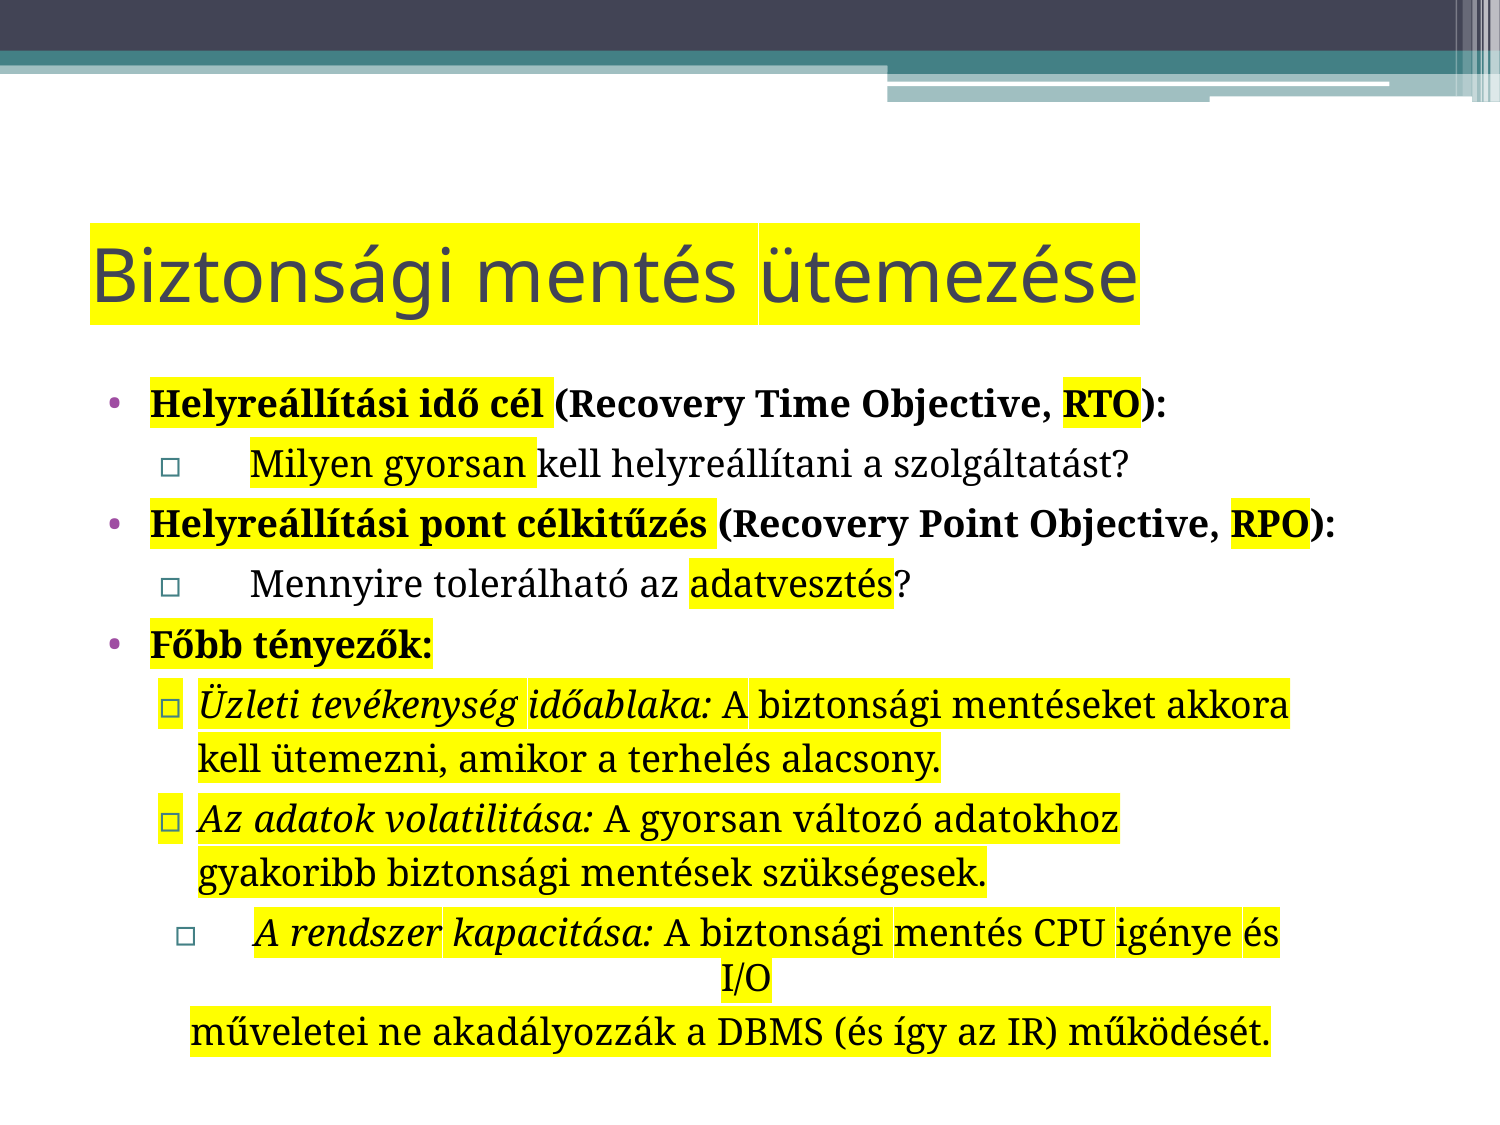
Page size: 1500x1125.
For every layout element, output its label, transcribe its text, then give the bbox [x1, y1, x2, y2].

text_box Helyreállítási idő cél (Recovery Time Objective, RTO): ▫ Milyen gyorsan kell helyreállítani a szolgáltatást? Helyreállítási pont célkitűzés (Recovery Point Objective, RPO): ▫ Mennyire tolerálható az adatvesztés? Főbb tényezők: ▫ Üzleti tevékenység időablaka: A biztonsági mentéseket akkora kell ütemezni, amikor a terhelés alacsony. ▫ Az adatok volatilitása: A gyorsan változó adatokhoz gyakoribb biztonsági mentések szükségesek. ▫ A rendszer kapacitása: A biztonsági mentés CPU igénye és I/O műveletei ne akadályozzák a DBMS (és így az IR) működését. [105, 362, 1363, 1054]
title Biztonsági mentés ütemezése [87, 225, 1382, 416]
